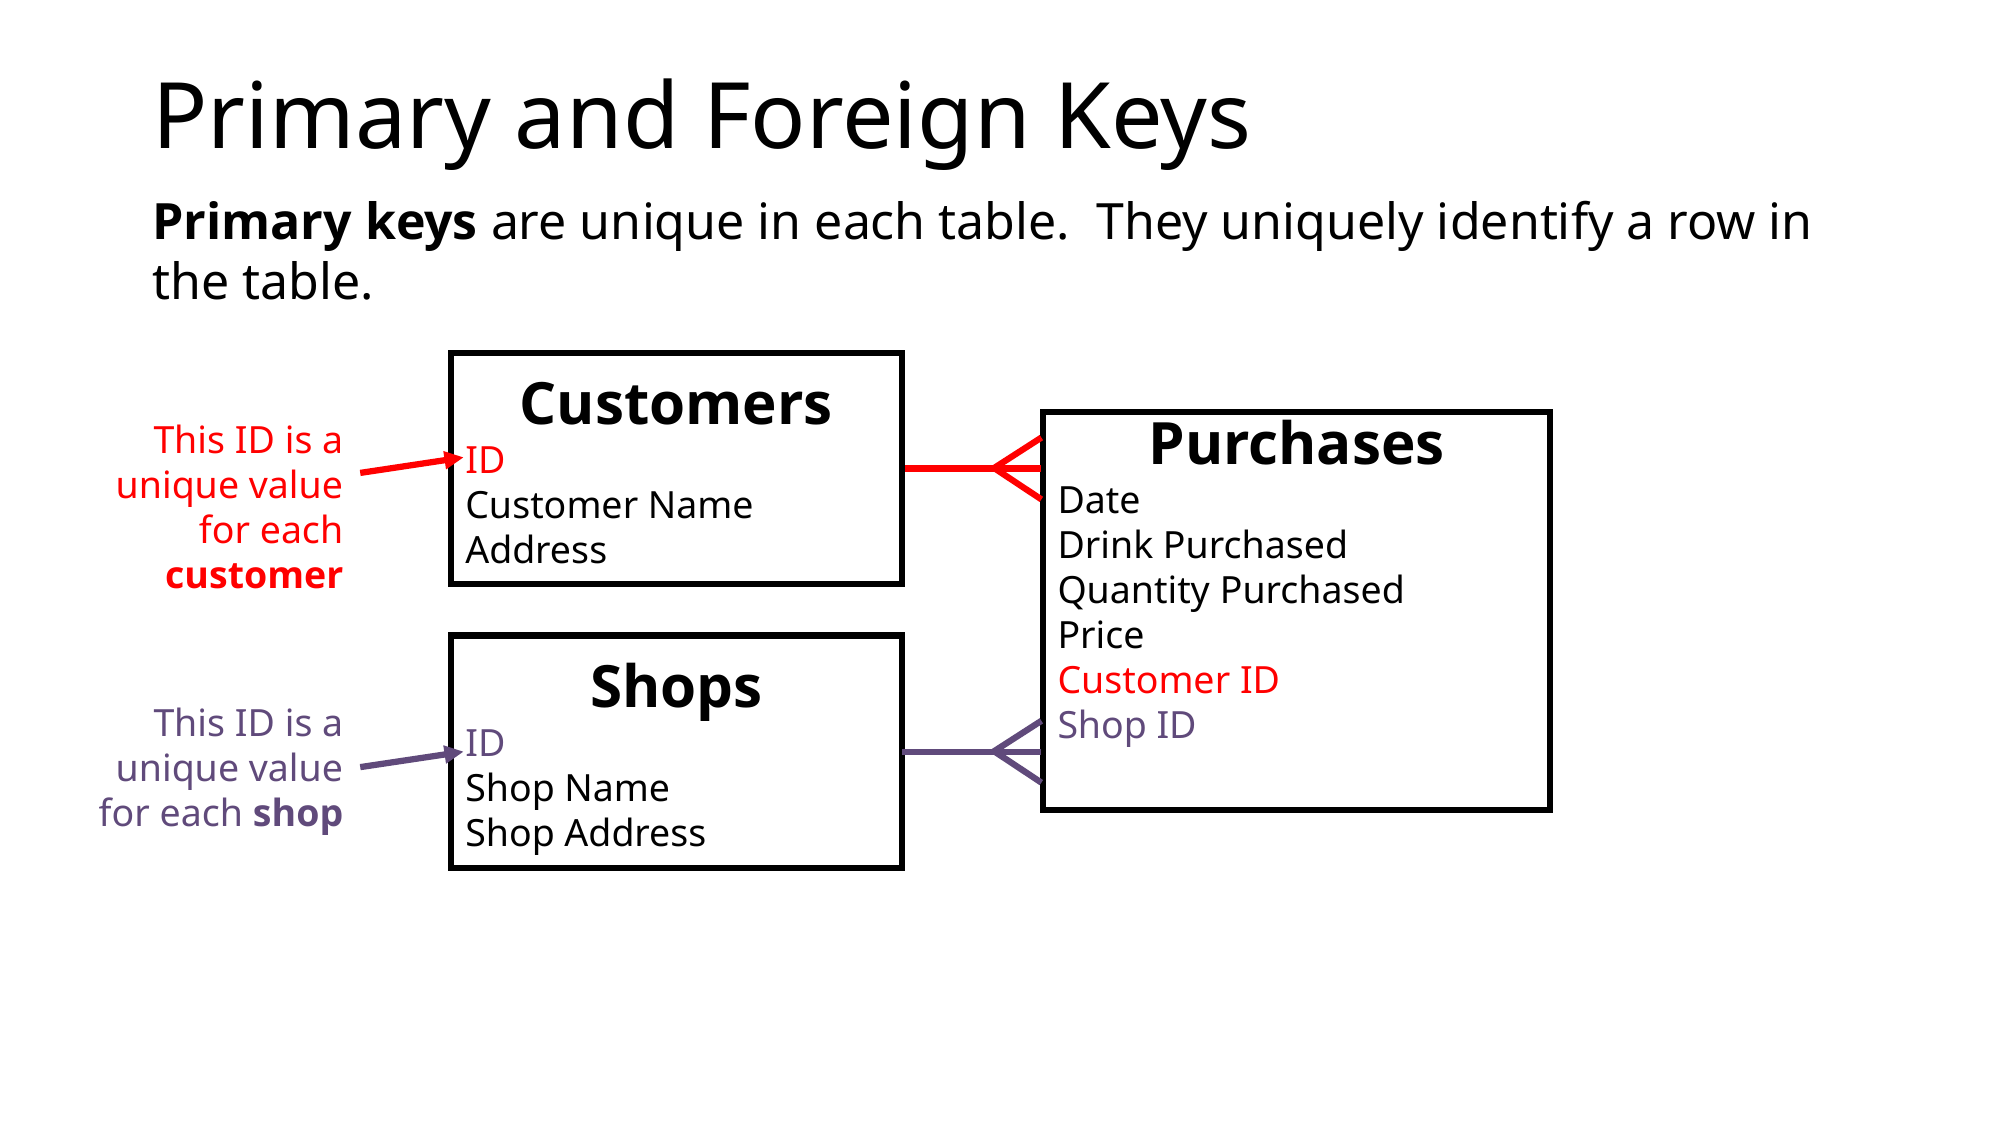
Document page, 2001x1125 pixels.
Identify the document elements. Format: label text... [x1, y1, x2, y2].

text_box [940, 398, 1003, 539]
text_box Primary keys are unique in each table. They uniquely identify a row in the table. [137, 182, 1836, 317]
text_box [360, 457, 464, 473]
title Primary and Foreign Keys [137, 59, 1863, 178]
text_box Purchases Date Drink Purchased Quantity Purchased Price Customer ID Shop ID [1042, 411, 1551, 811]
text_box Shops ID Shop Name Shop Address [450, 635, 903, 869]
text_box Customers ID Customer Name Address [450, 352, 903, 585]
text_box This ID is a unique value for each shop [40, 691, 359, 842]
text_box This ID is a unique value for each customer [40, 408, 359, 603]
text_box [360, 751, 464, 768]
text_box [940, 682, 1003, 822]
